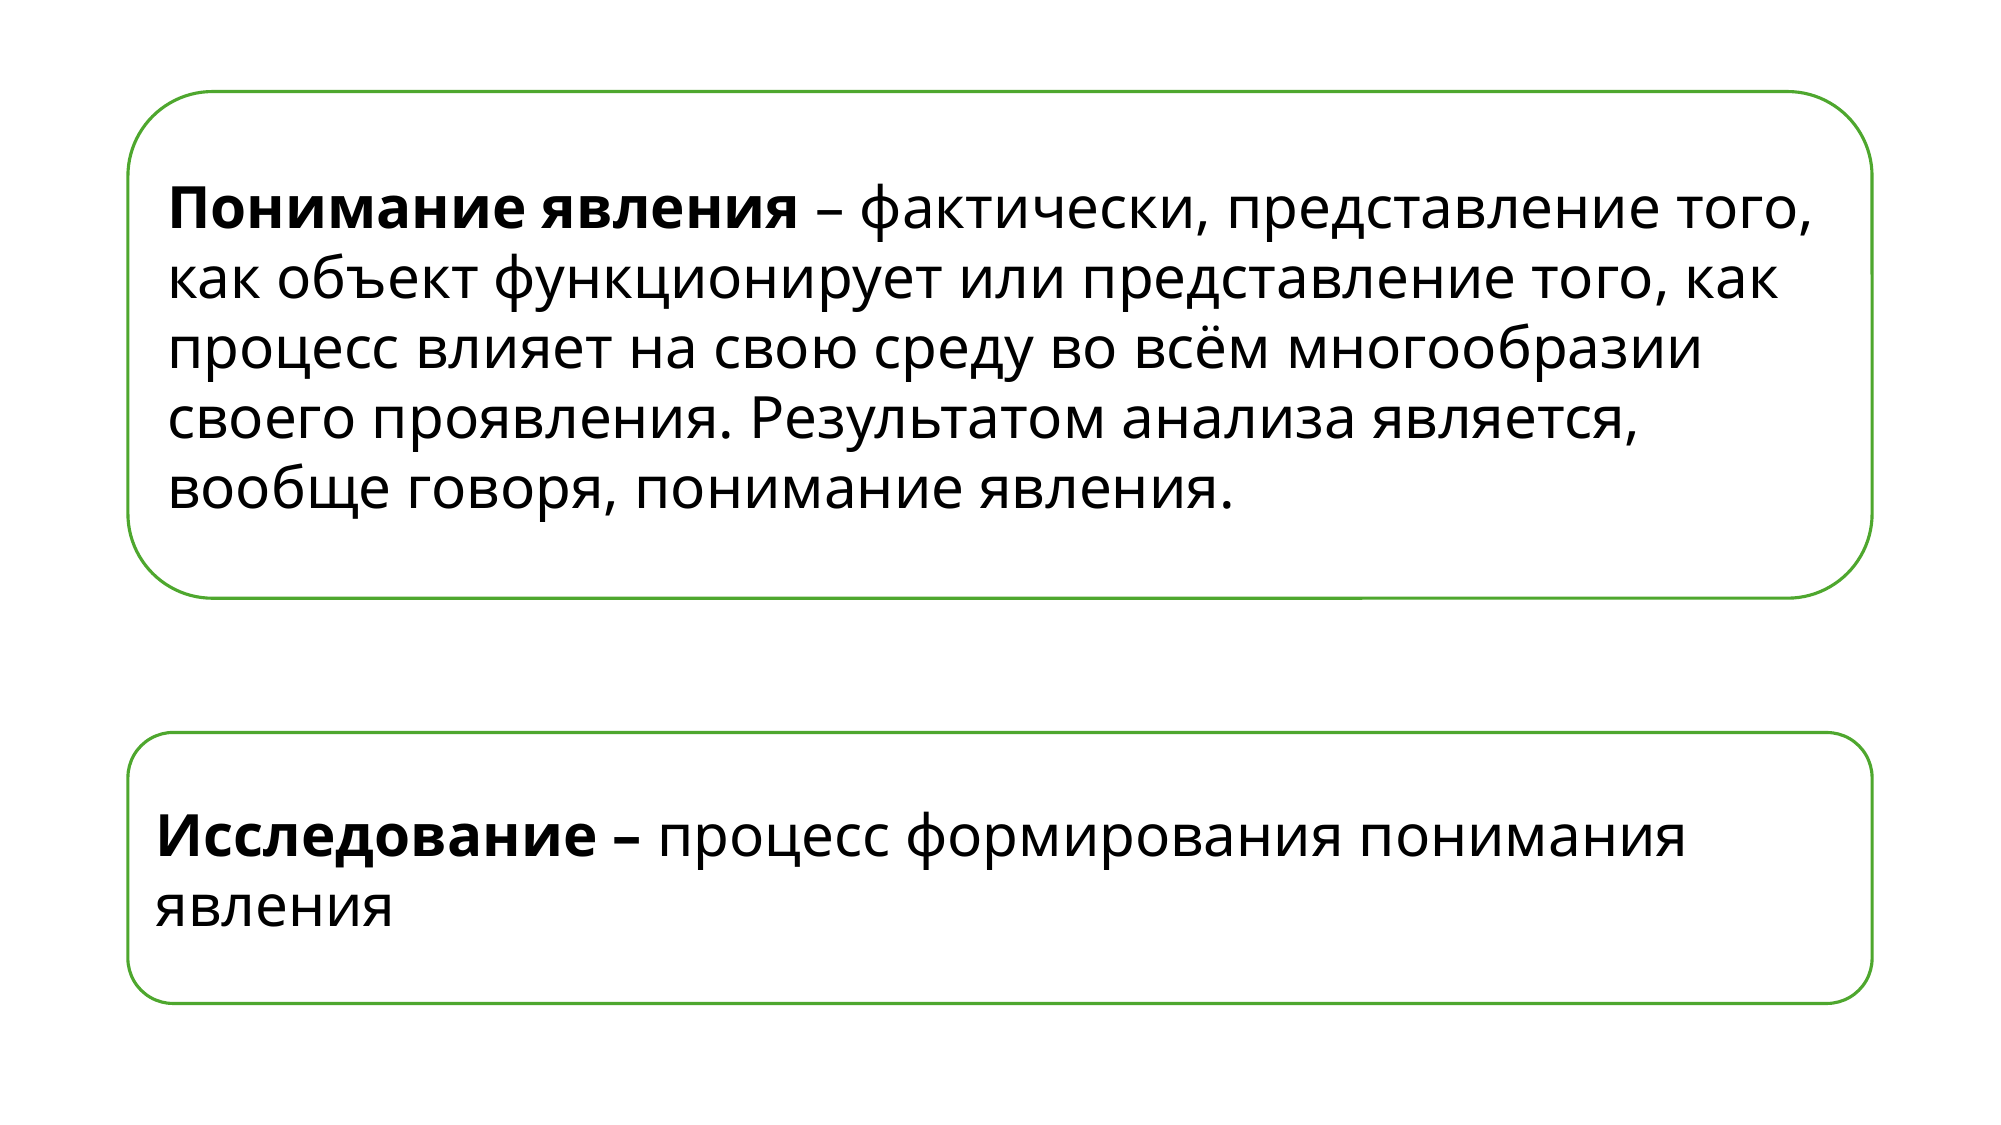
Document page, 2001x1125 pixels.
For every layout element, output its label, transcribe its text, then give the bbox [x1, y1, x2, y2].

text_box Исследование – процесс формирования понимания явления [126, 730, 1874, 1006]
text_box Понимание явления – фактически, представление того, как объект функционирует или представление того, как процесс влияет на свою среду во всём многообразии своего проявления. Результатом анализа является, вообще говоря, понимание явления. [126, 89, 1874, 600]
